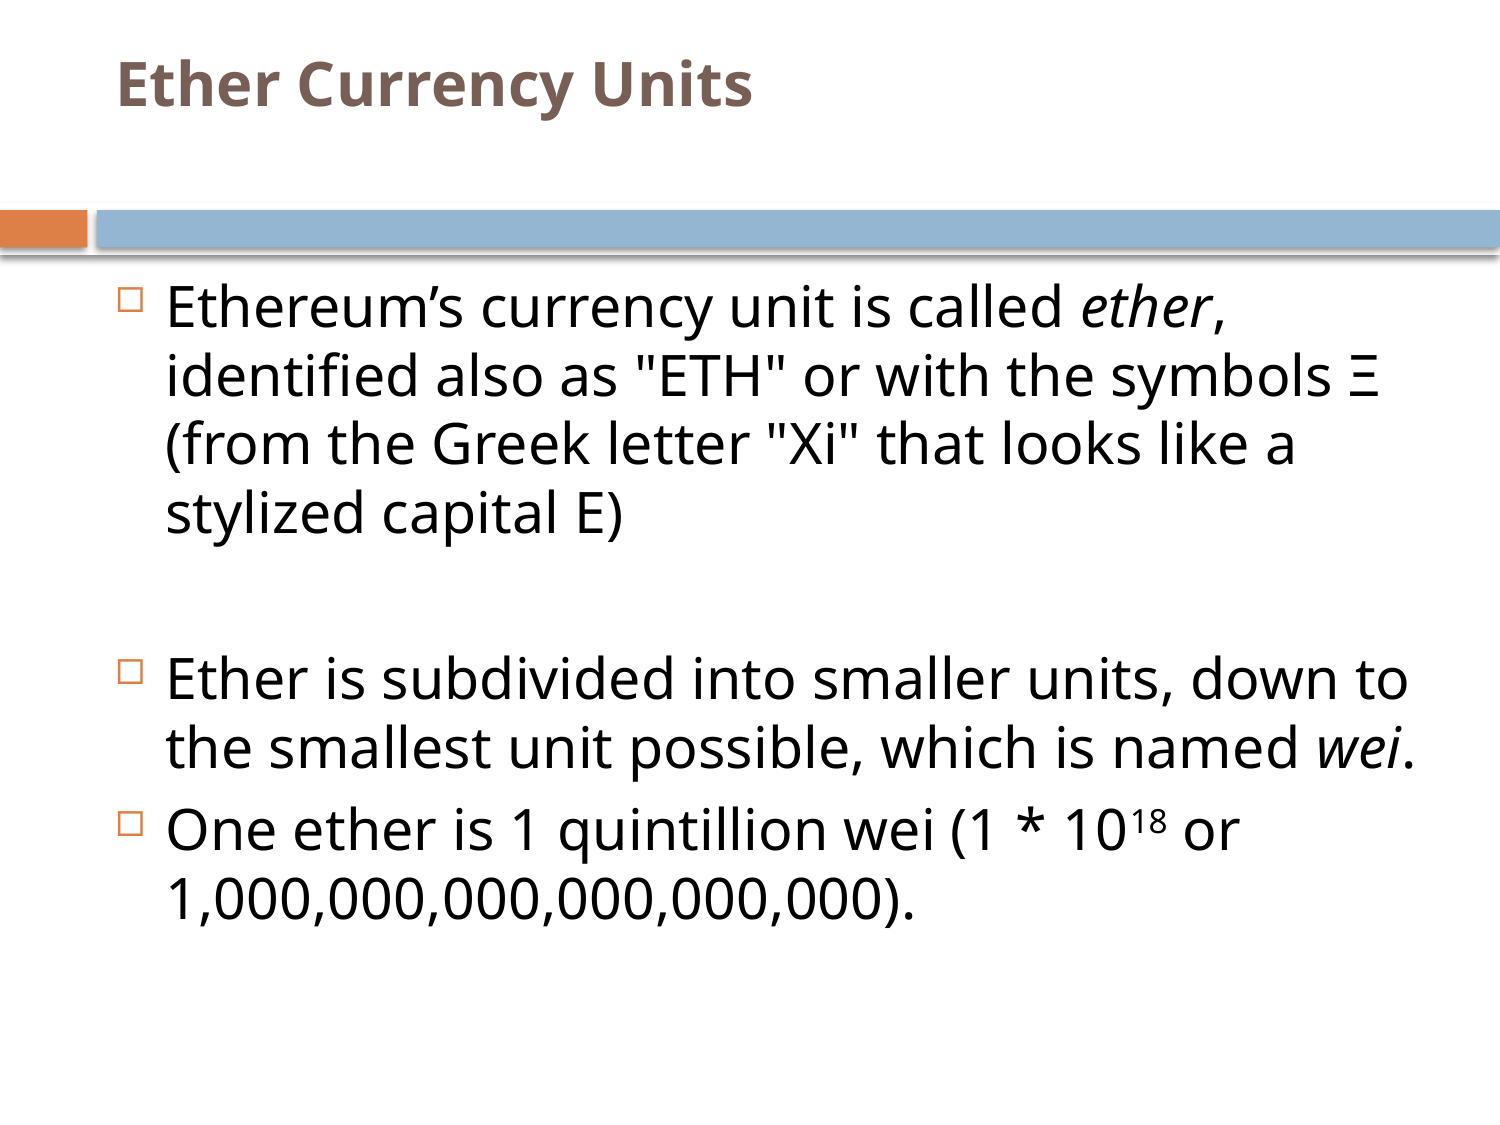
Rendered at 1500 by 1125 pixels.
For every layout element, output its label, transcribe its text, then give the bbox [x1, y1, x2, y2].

list Ethereum’s currency unit is called ether, identified also as "ETH" or with the symbols Ξ (from the Greek letter "Xi" that looks like a stylized capital E) Ether is subdivided into smaller units, down to the smallest unit possible, which is named wei. One ether is 1 quintillion wei (1 * 1018 or 1,000,000,000,000,000,000). [100, 262, 1438, 1000]
title Ether Currency Units [100, 37, 1438, 200]
